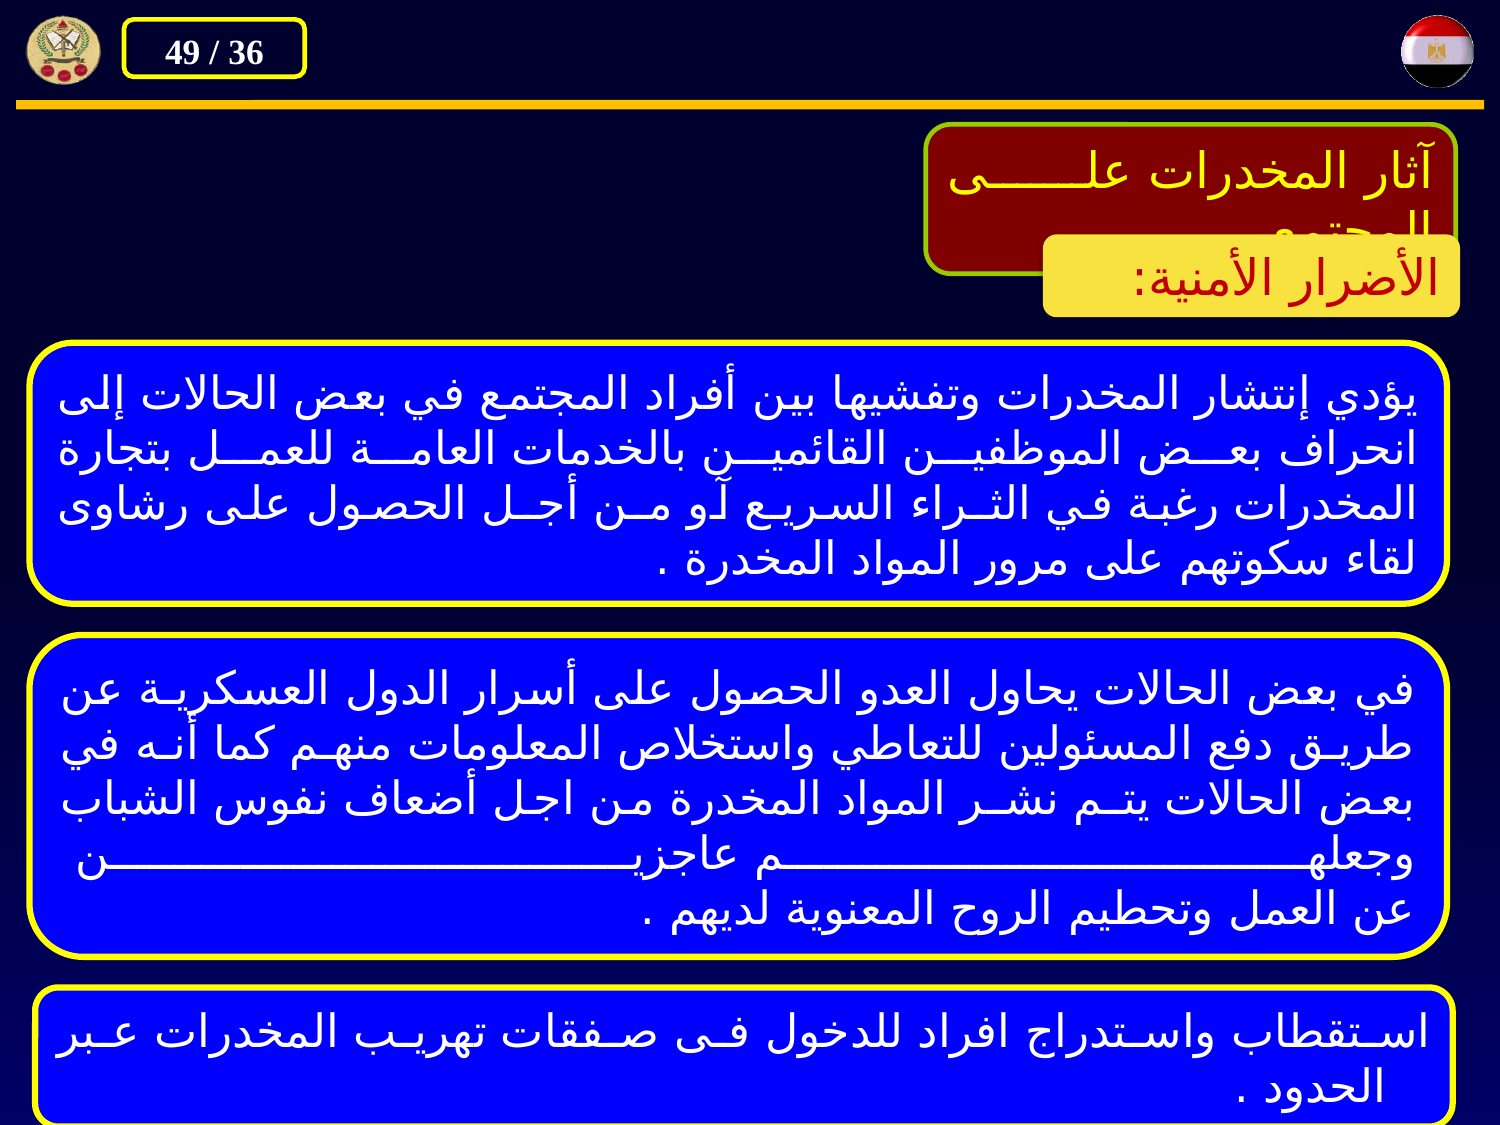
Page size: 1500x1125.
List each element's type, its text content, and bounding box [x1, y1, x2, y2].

text_box في بعض الحالات يحاول العدو الحصول على أسرار الدول العسكريـة عن طريـق دفع المسئولين للتعاطي واستخلاص المعلومات منهـم كما أنـه في بعض الحالات يتـم نشـر المواد المخدرة من اجل أضعاف نفوس الشباب وجعلهم عاجزين عن العمل وتحطيم الروح المعنوية لديهم . [29, 634, 1447, 957]
picture [1401, 15, 1474, 88]
picture [25, 15, 102, 85]
text_box يؤدي إنتشار المخدرات وتفشيها بين أفراد المجتمع في بعض الحالات إلى انحراف بعض الموظفين القائمين بالخدمات العامة للعمل بتجارة المخدرات رغبة في الثـراء السريـع آو مـن أجـل الحصول على رشاوى لقاء سكوتهم على مرور المواد المخدرة . [29, 342, 1447, 604]
text_box استقطاب واستدراج افراد للدخول فى صفقات تهريب المخدرات عبر الحدود . [35, 987, 1453, 1125]
text_box آثار المخدرات على المجتمع [925, 124, 1456, 274]
text_box الأضرار الأمنية: [1042, 234, 1461, 318]
